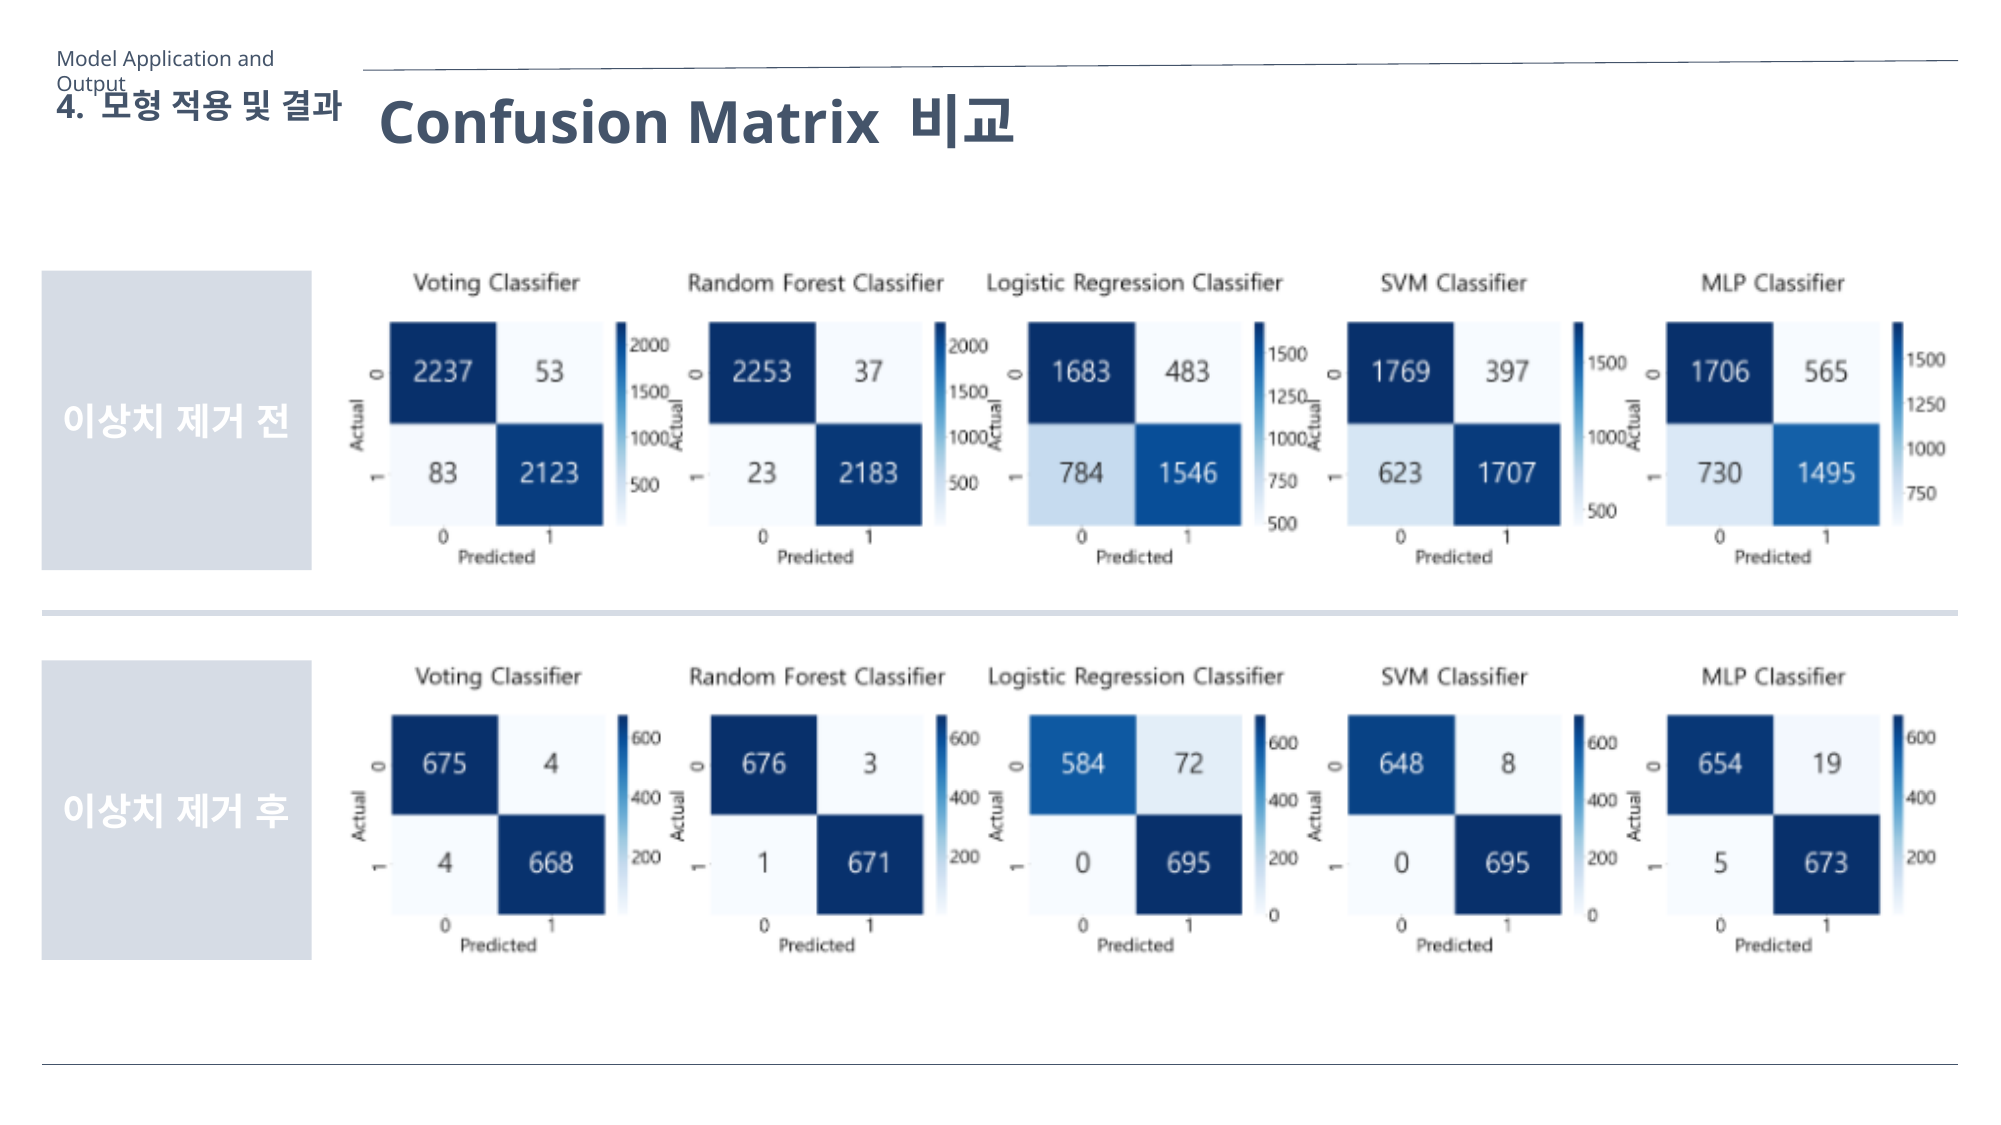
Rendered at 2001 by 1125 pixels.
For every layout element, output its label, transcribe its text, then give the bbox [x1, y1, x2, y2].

text_box 4. 모형 적용 및 결과 [41, 78, 364, 133]
picture [337, 270, 1959, 571]
text_box 이상치 제거 전 [41, 270, 313, 571]
text_box 이상치 제거 후 [41, 659, 313, 961]
picture [337, 660, 1959, 961]
text_box Model Application and Output [41, 37, 364, 78]
text_box Confusion Matrix 비교 [363, 78, 1104, 163]
